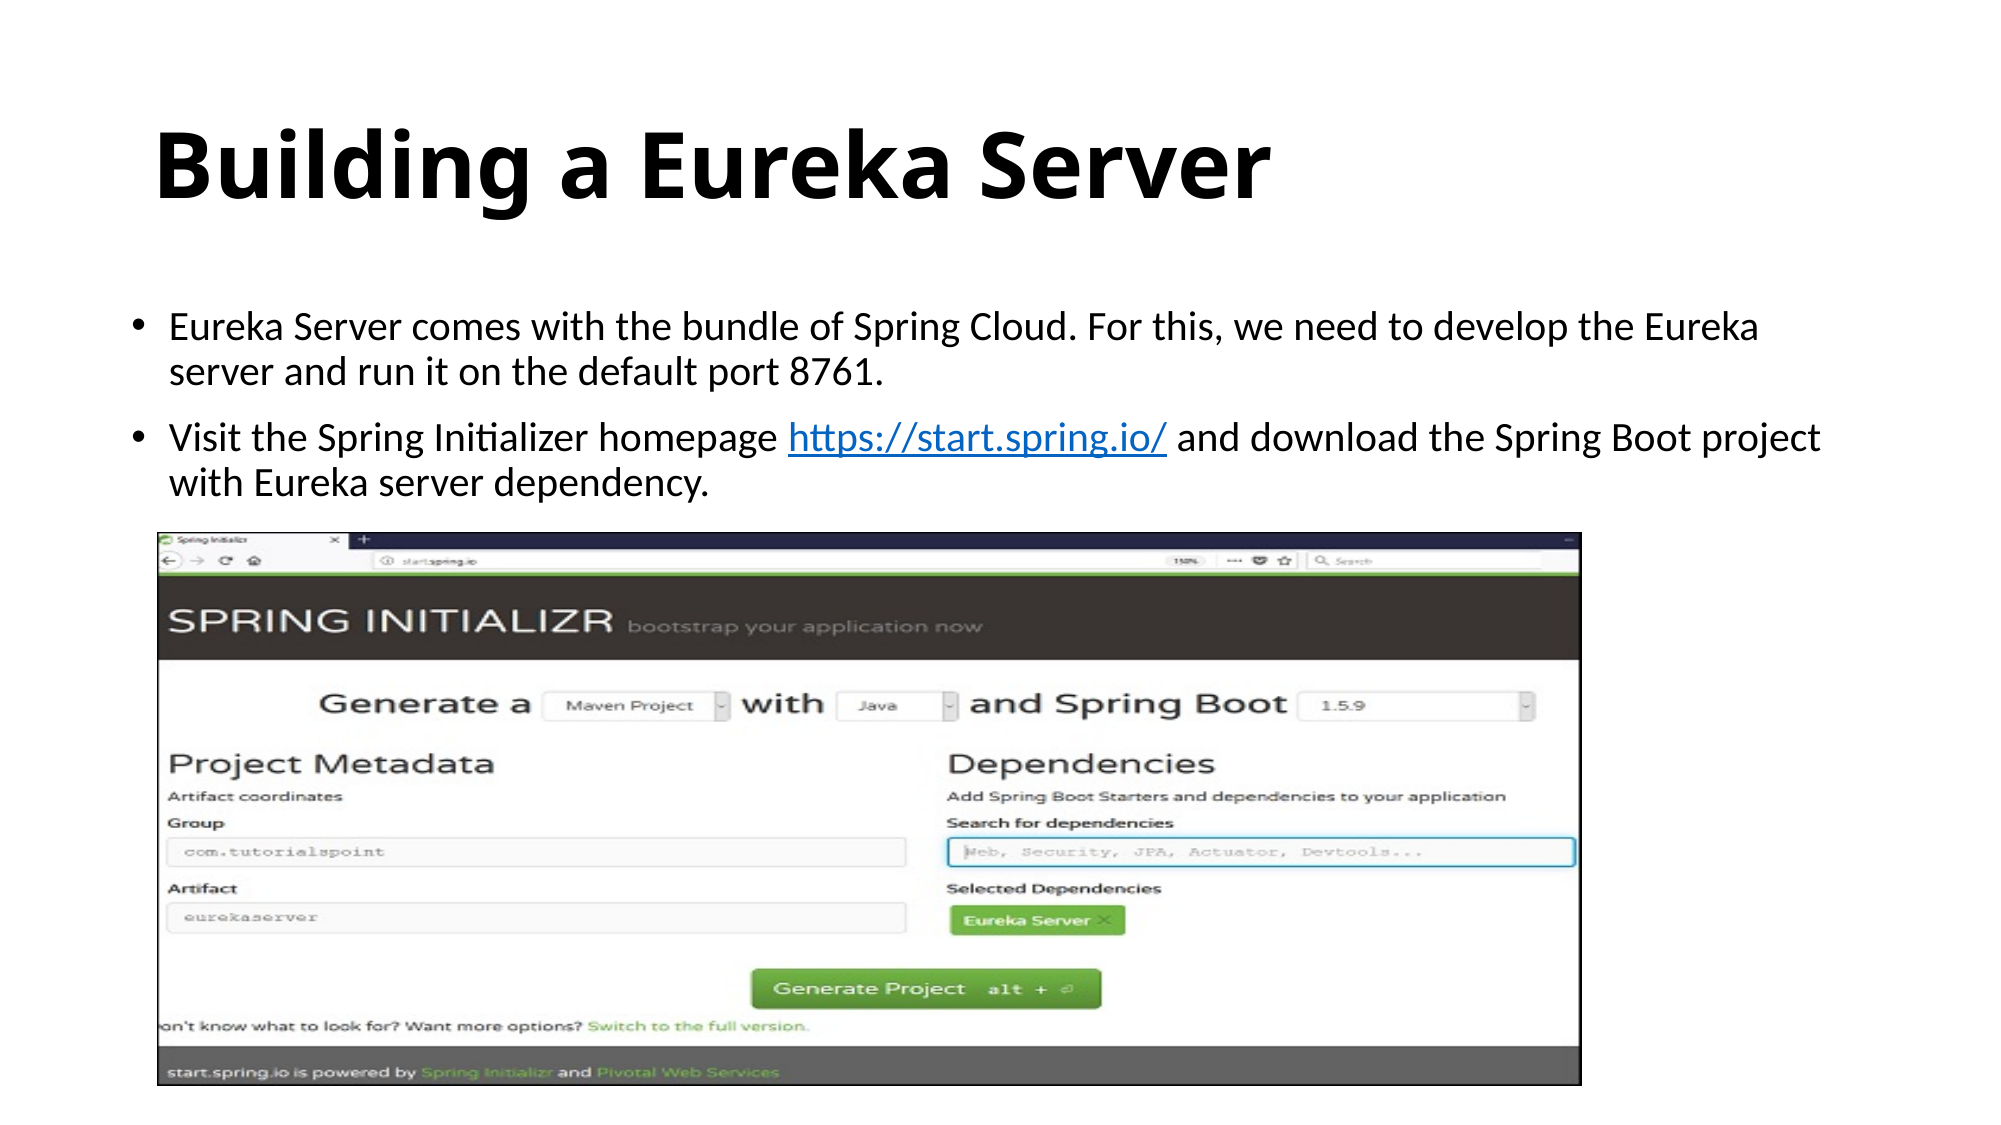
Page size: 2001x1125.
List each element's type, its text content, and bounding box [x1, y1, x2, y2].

list Eureka Server comes with the bundle of Spring Cloud. For this, we need to develop the Eureka server and run it on the default port 8761. Visit the Spring Initializer homepage https://start.spring.io/ and download the Spring Boot project with Eureka server dependency. [116, 297, 1842, 1063]
title Building a Eureka Server [137, 59, 1863, 278]
picture [156, 532, 1582, 1086]
